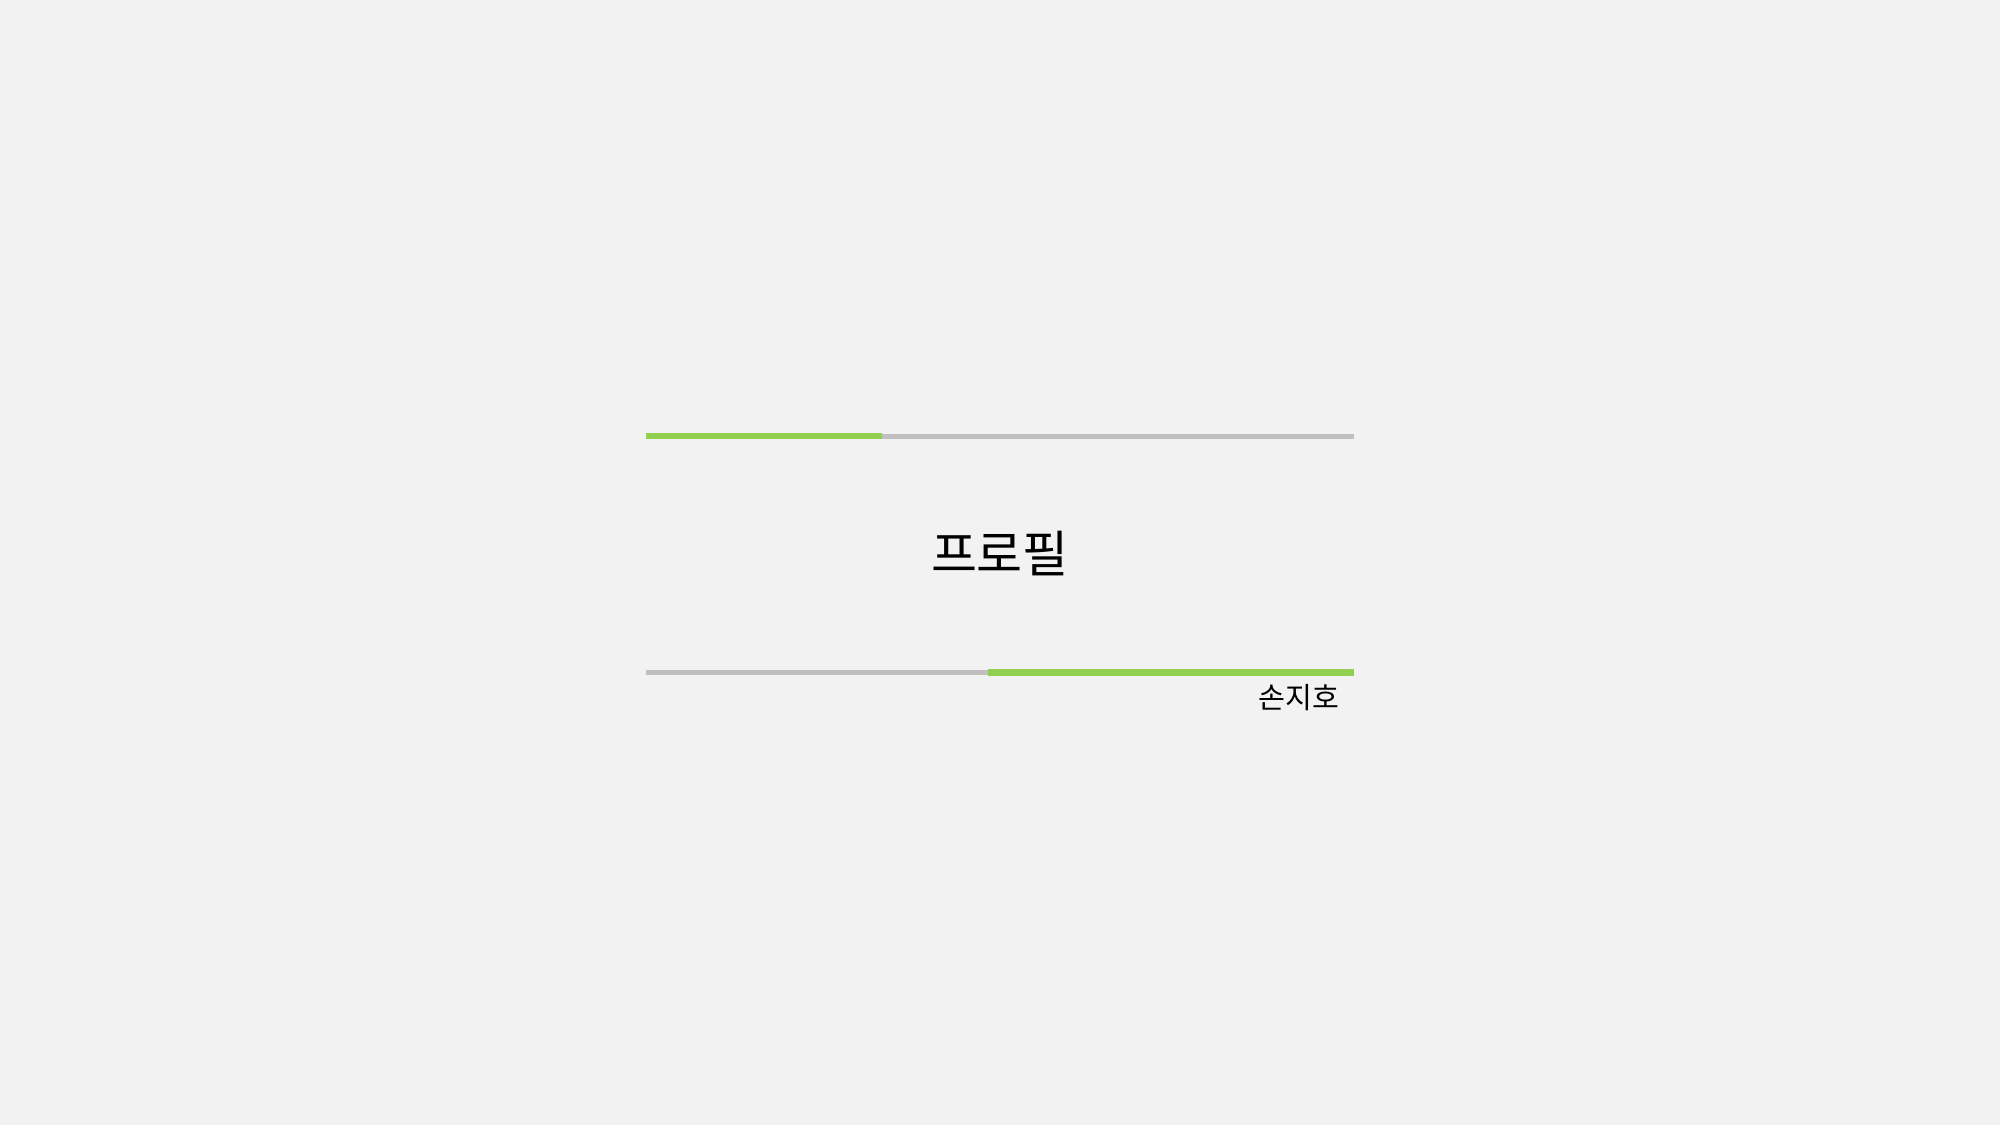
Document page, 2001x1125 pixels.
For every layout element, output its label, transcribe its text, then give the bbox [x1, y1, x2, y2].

text_box 프로필 [645, 515, 1355, 591]
text_box 손지호 [645, 673, 1355, 723]
